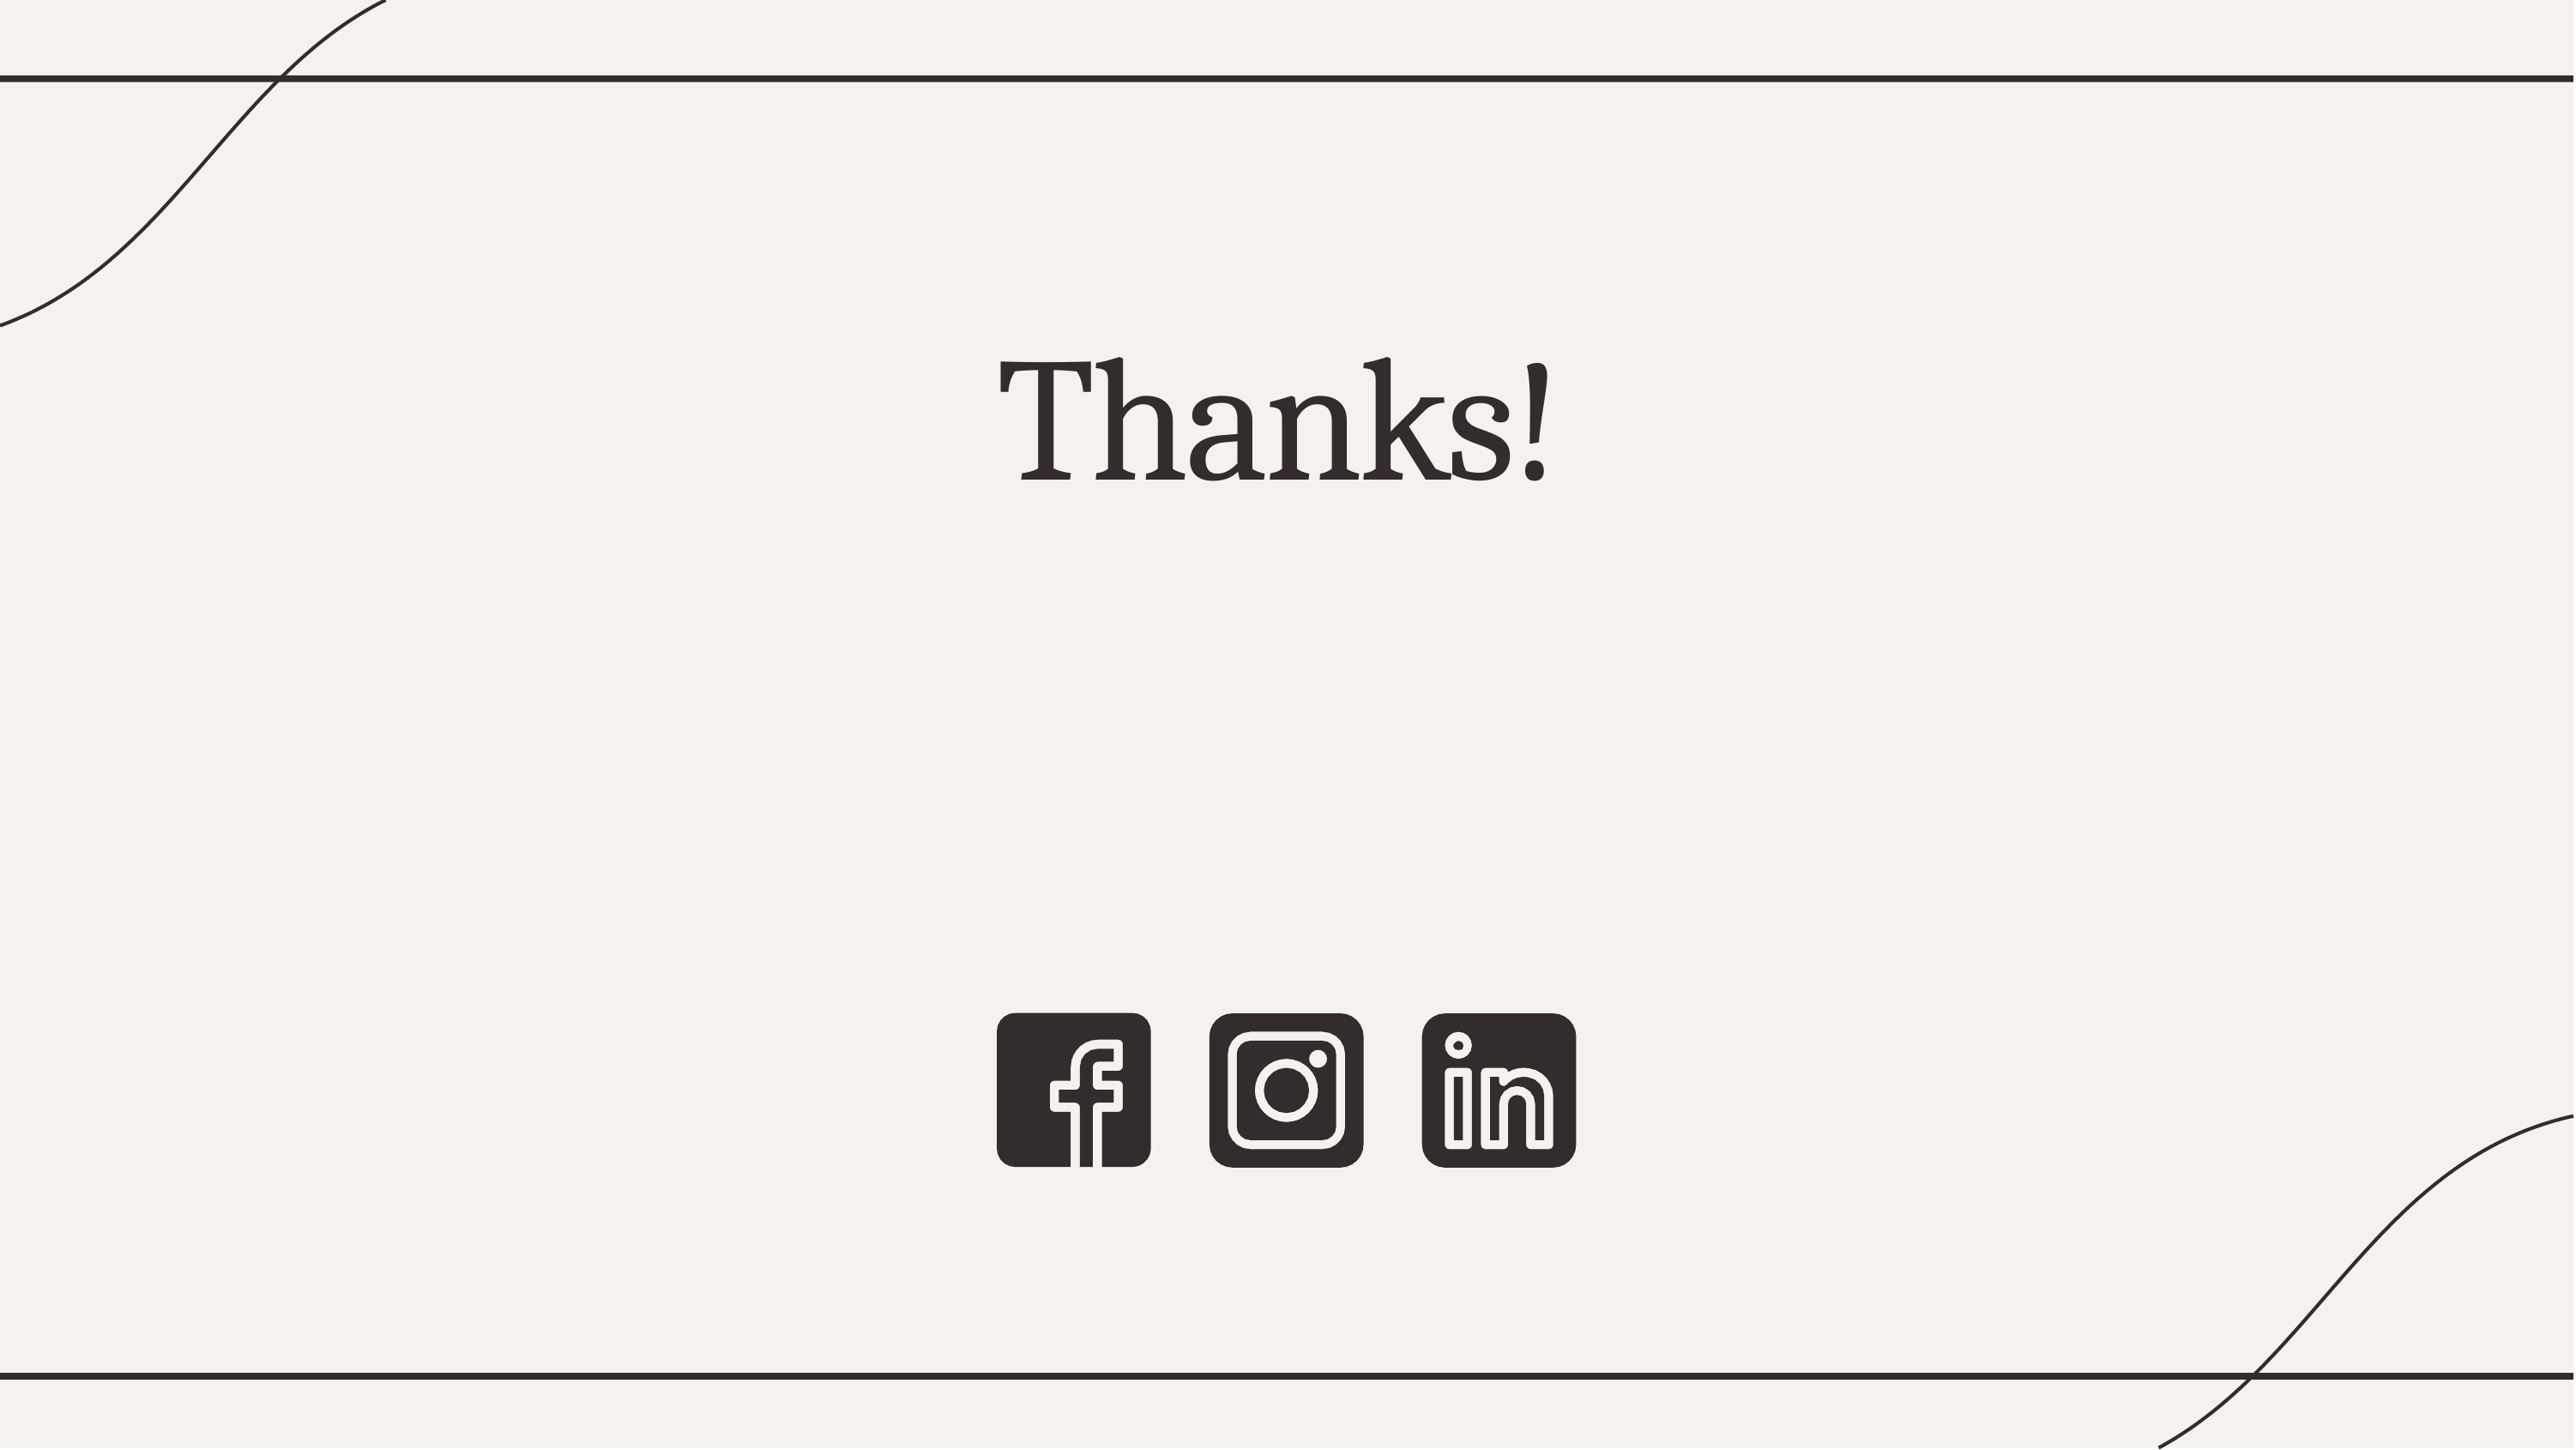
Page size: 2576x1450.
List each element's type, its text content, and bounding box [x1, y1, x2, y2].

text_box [1421, 1012, 1577, 1169]
text_box [2252, 1115, 2573, 1373]
text_box [1209, 1013, 1364, 1168]
text_box [0, 1373, 2573, 1380]
text_box [2158, 1380, 2249, 1448]
title Thanks! [995, 337, 1578, 547]
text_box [0, 0, 2574, 328]
text_box [997, 1012, 1151, 1168]
